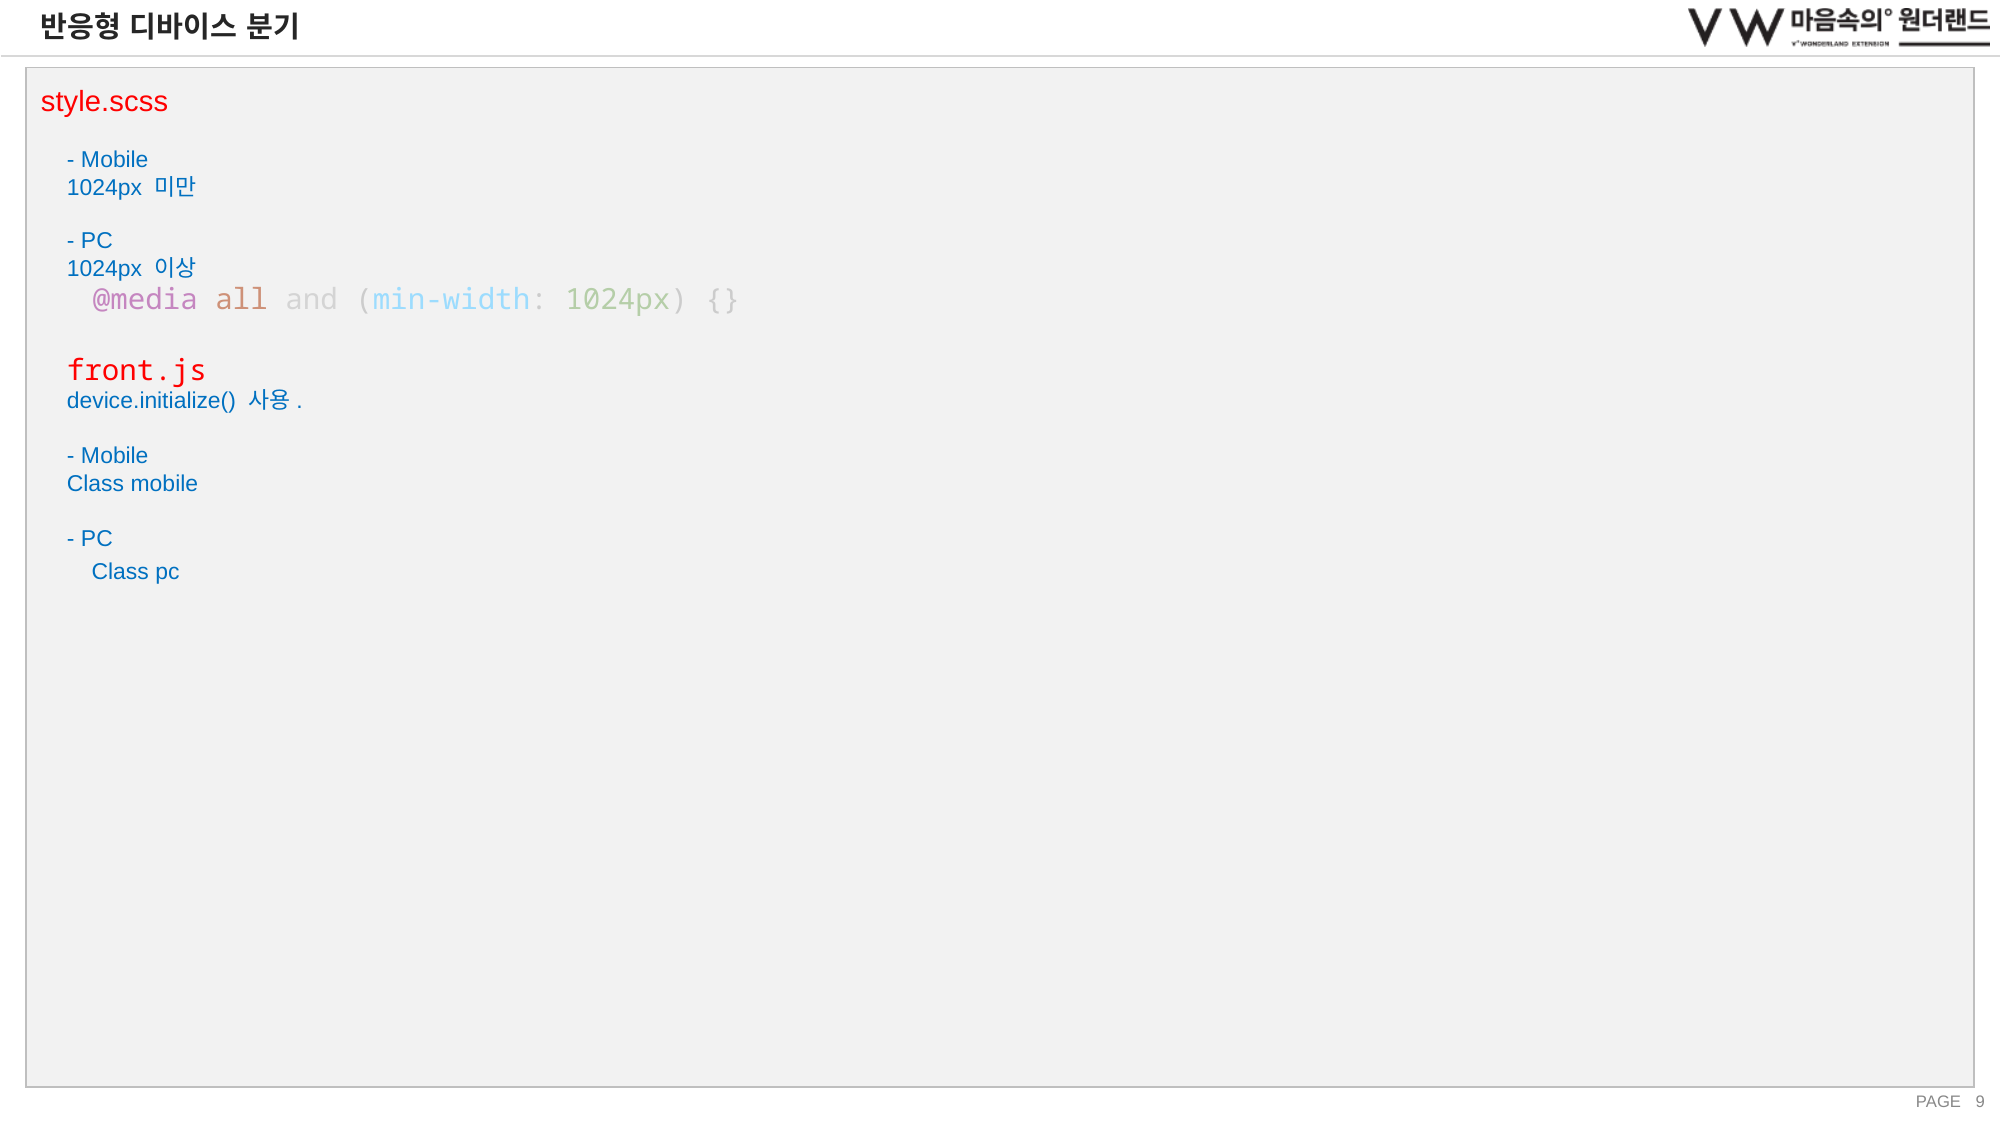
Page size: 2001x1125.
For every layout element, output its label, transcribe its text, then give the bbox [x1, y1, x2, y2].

text_box style.scss - Mobile 1024px 미만 - PC 1024px 이상 @media all and (min-width: 1024px) {} front.js device.initialize() 사용. - Mobile Class mobile - PC Class pc [25, 67, 1974, 1087]
list 반응형 디바이스 분기 [25, 5, 1160, 50]
picture [1688, 8, 1990, 47]
